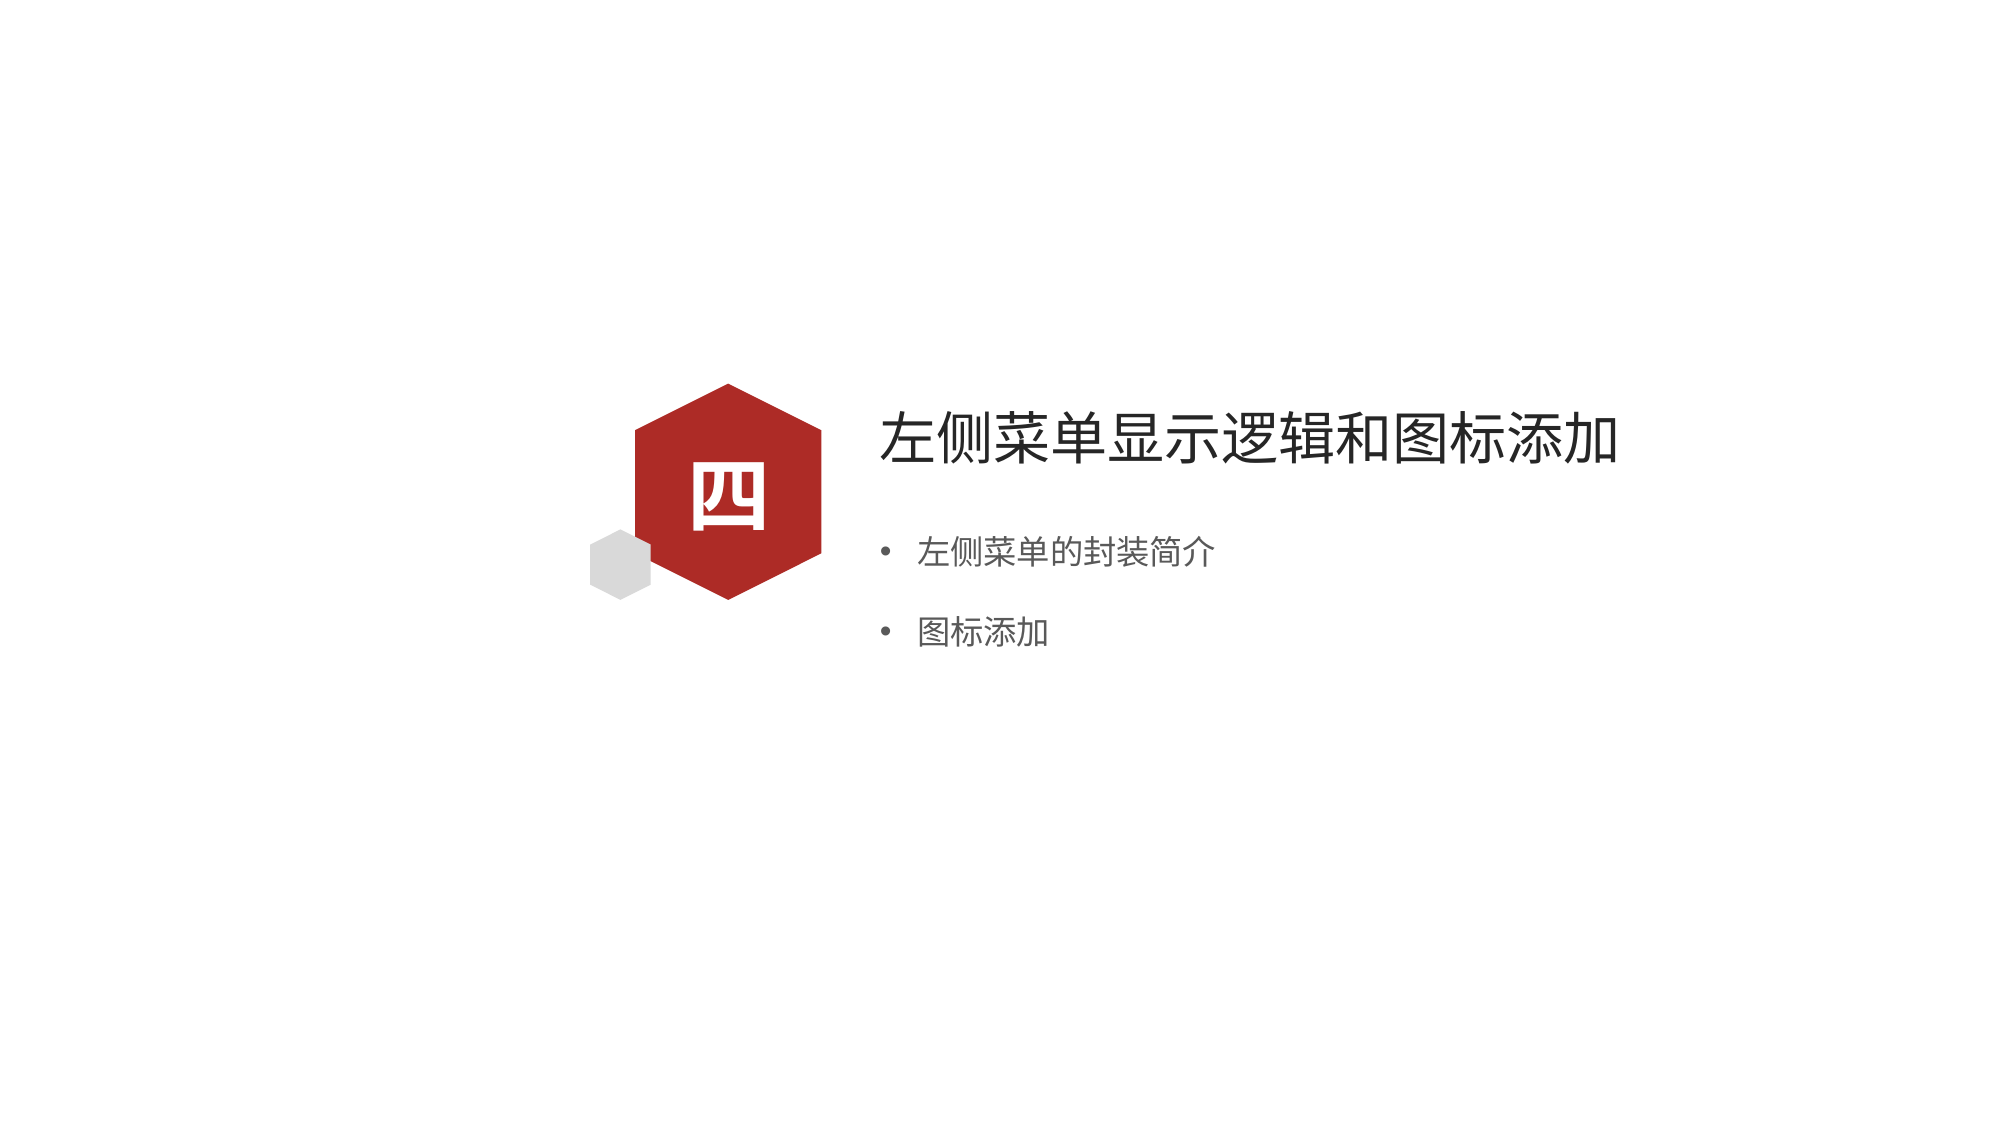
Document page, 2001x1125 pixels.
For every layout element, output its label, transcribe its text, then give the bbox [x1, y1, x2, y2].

list 左侧菜单的封装简介 图标添加 [864, 503, 1762, 837]
title 左侧菜单显示逻辑和图标添加 [864, 393, 1969, 484]
list 四 [636, 404, 822, 594]
